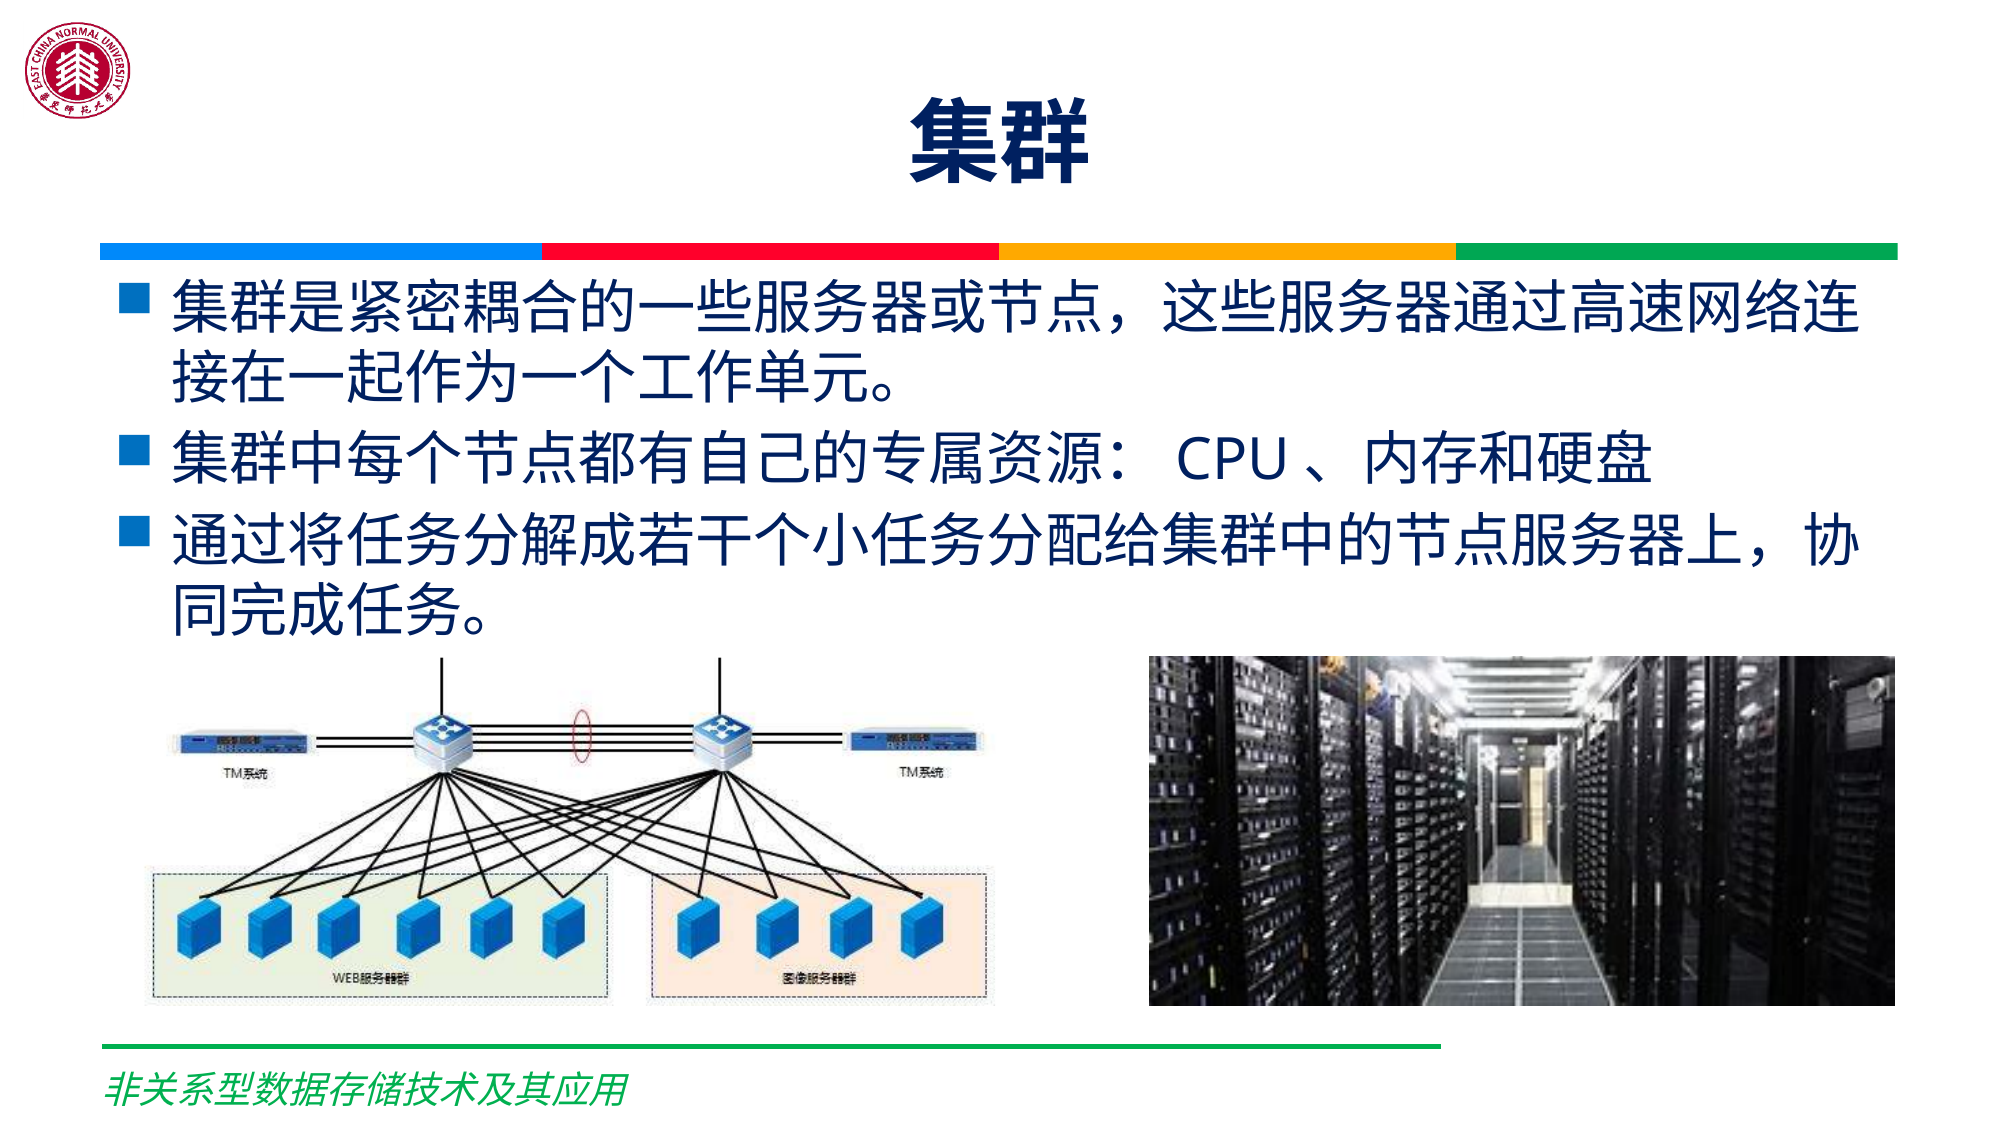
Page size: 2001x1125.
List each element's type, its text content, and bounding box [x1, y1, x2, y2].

title 集群 [99, 45, 1900, 233]
picture [86, 243, 1898, 260]
picture [23, 21, 131, 119]
picture [1149, 656, 1895, 1006]
list 集群是紧密耦合的一些服务器或节点，这些服务器通过高速网络连接在一起作为一个工作单元。 集群中每个节点都有自己的专属资源：CPU、内存和硬盘 通过将任务分解成若干个小任务分配给集群中的节点服务器上，协同完成任务。 [99, 262, 1900, 1005]
picture [122, 646, 1006, 1006]
